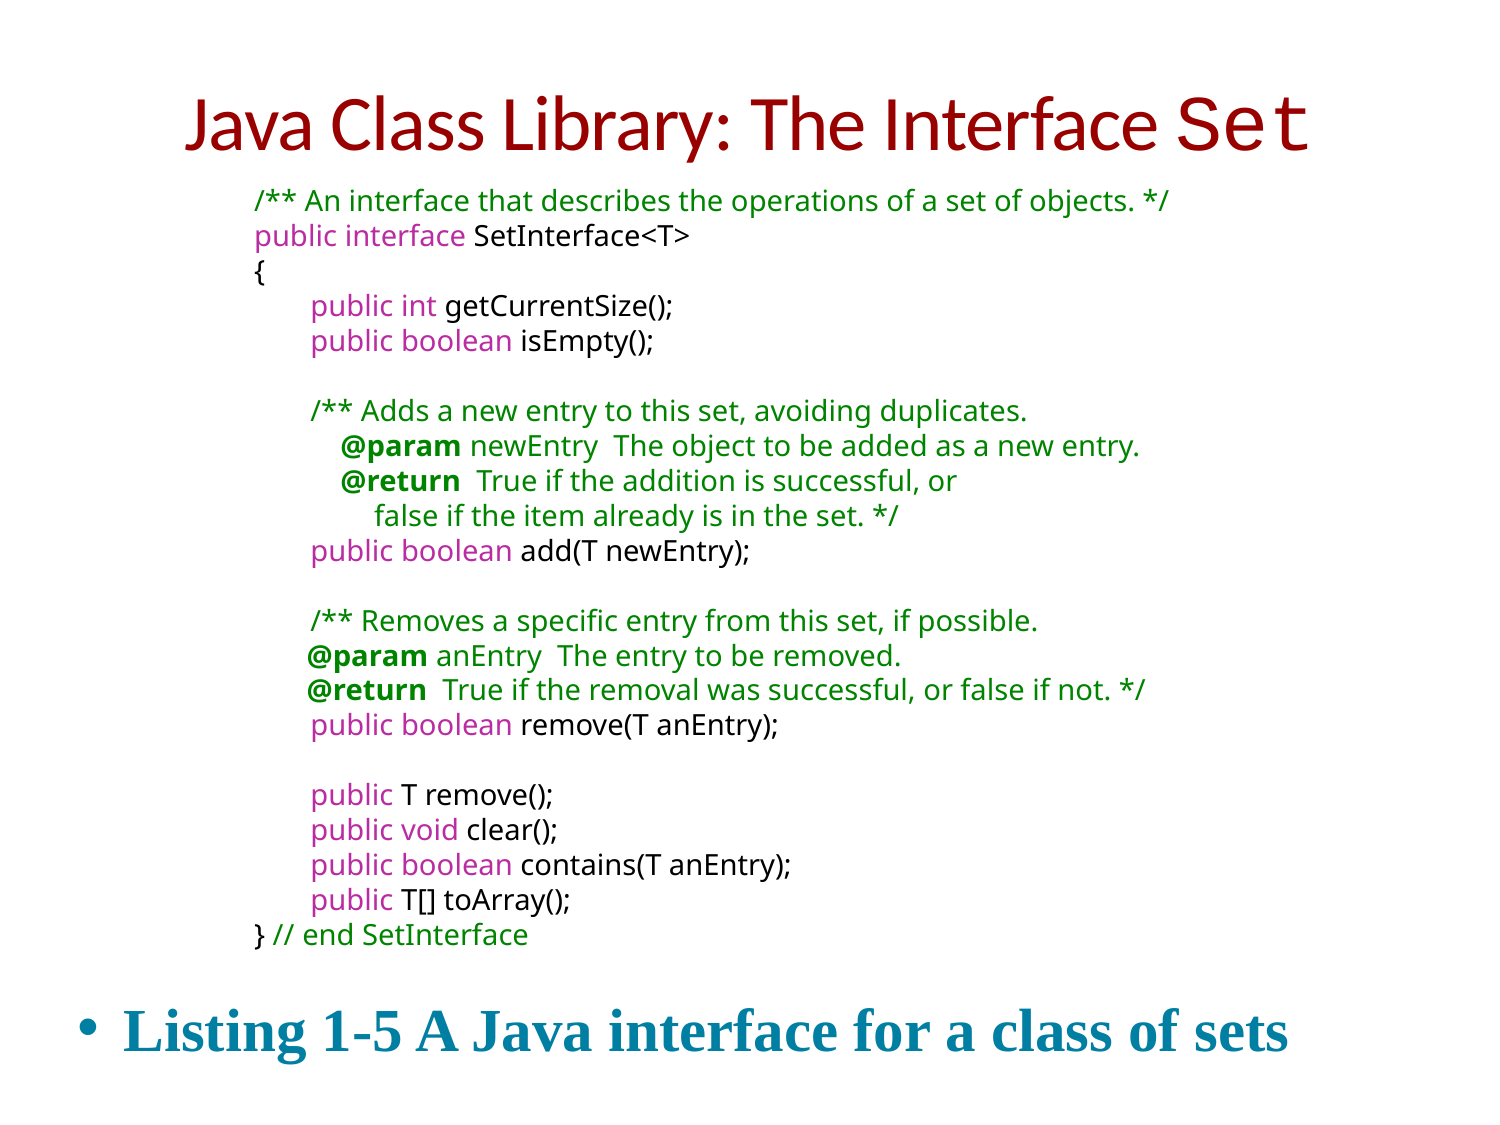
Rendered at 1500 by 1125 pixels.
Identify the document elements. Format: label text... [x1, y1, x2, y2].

title Java Class Library: The Interface Set [75, 24, 1425, 213]
list Listing 1-5 A Java interface for a class of sets [62, 982, 1413, 1088]
text_box /** An interface that describes the operations of a set of objects. */ public interface SetInterface<T> { public int getCurrentSize(); public boolean isEmpty(); /** Adds a new entry to this set, avoiding duplicates. @param newEntry The object to be added as a new entry. @return True if the addition is successful, or false if the item already is in the set. */ public boolean add(T newEntry); /** Removes a specific entry from this set, if possible. @param anEntry The entry to be removed. @return True if the removal was successful, or false if not. */ public boolean remove(T anEntry); public T remove(); public void clear(); public boolean contains(T anEntry); public T[] toArray(); } // end SetInterface [246, 174, 1178, 959]
